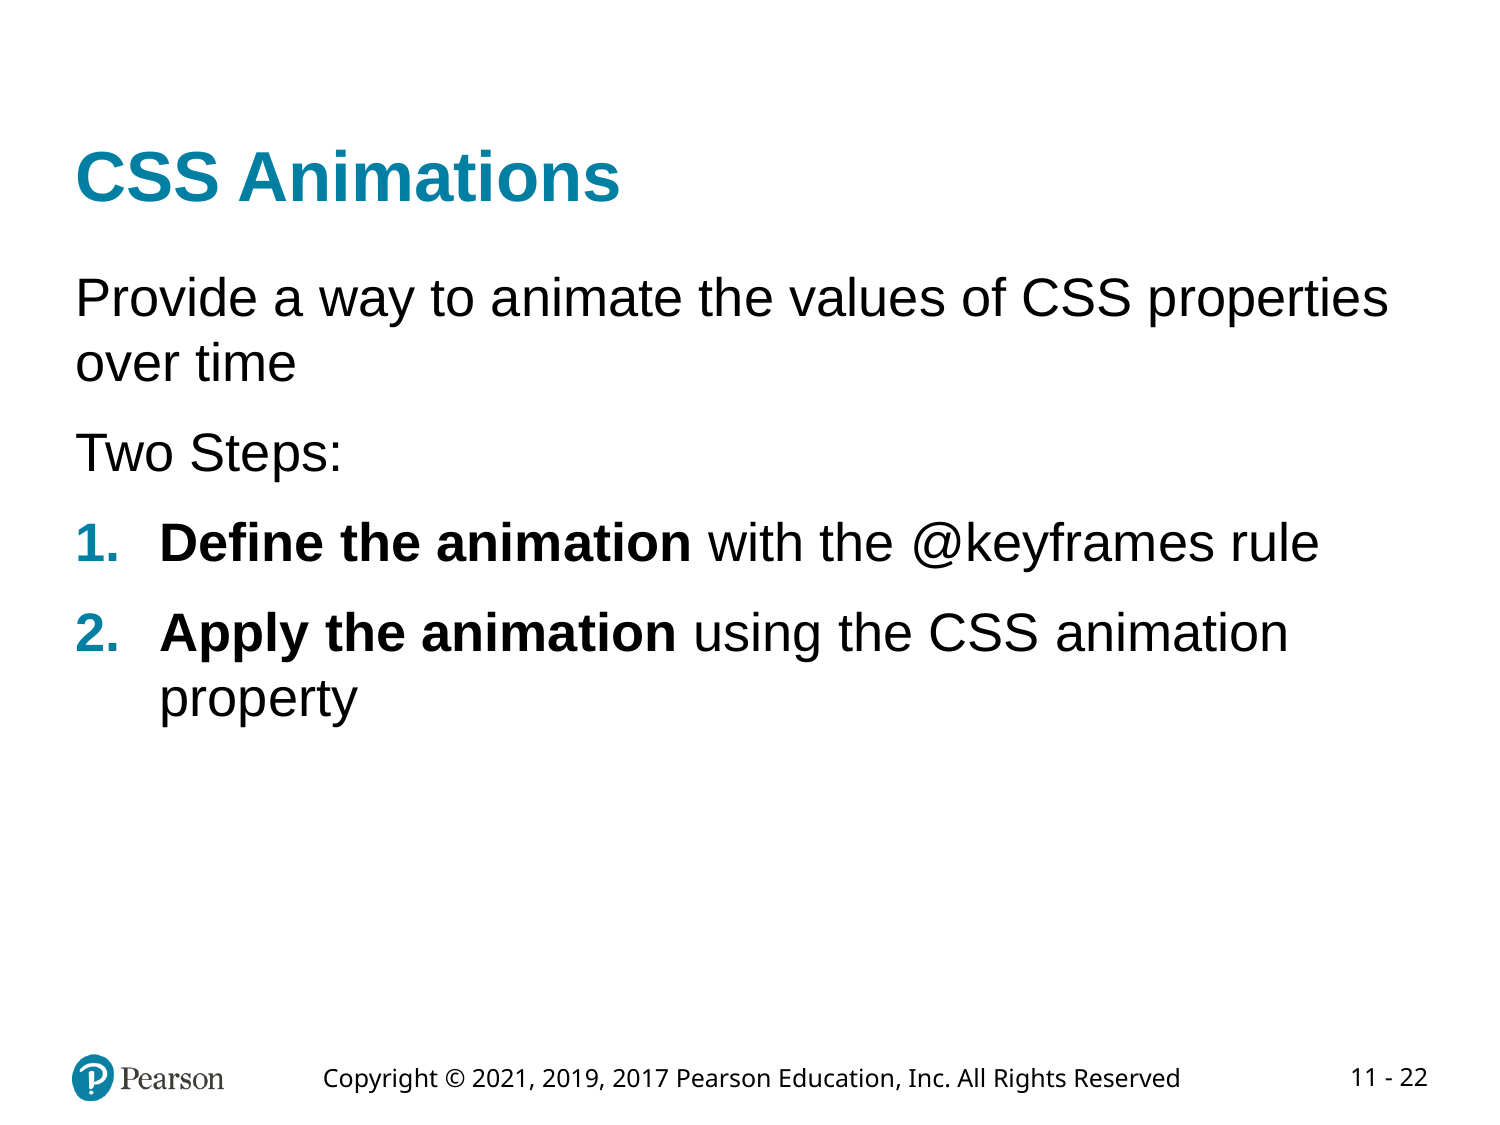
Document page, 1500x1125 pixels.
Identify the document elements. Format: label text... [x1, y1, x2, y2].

picture [99, 1054, 224, 1101]
title CSS Animations [75, 35, 1425, 216]
list Provide a way to animate the values of CSS properties over time Two Steps: Define the animation with the @keyframes rule Apply the animation using the CSS animation property [75, 262, 1425, 1005]
picture [72, 1087, 83, 1101]
picture [81, 1064, 107, 1089]
picture [72, 1054, 89, 1072]
